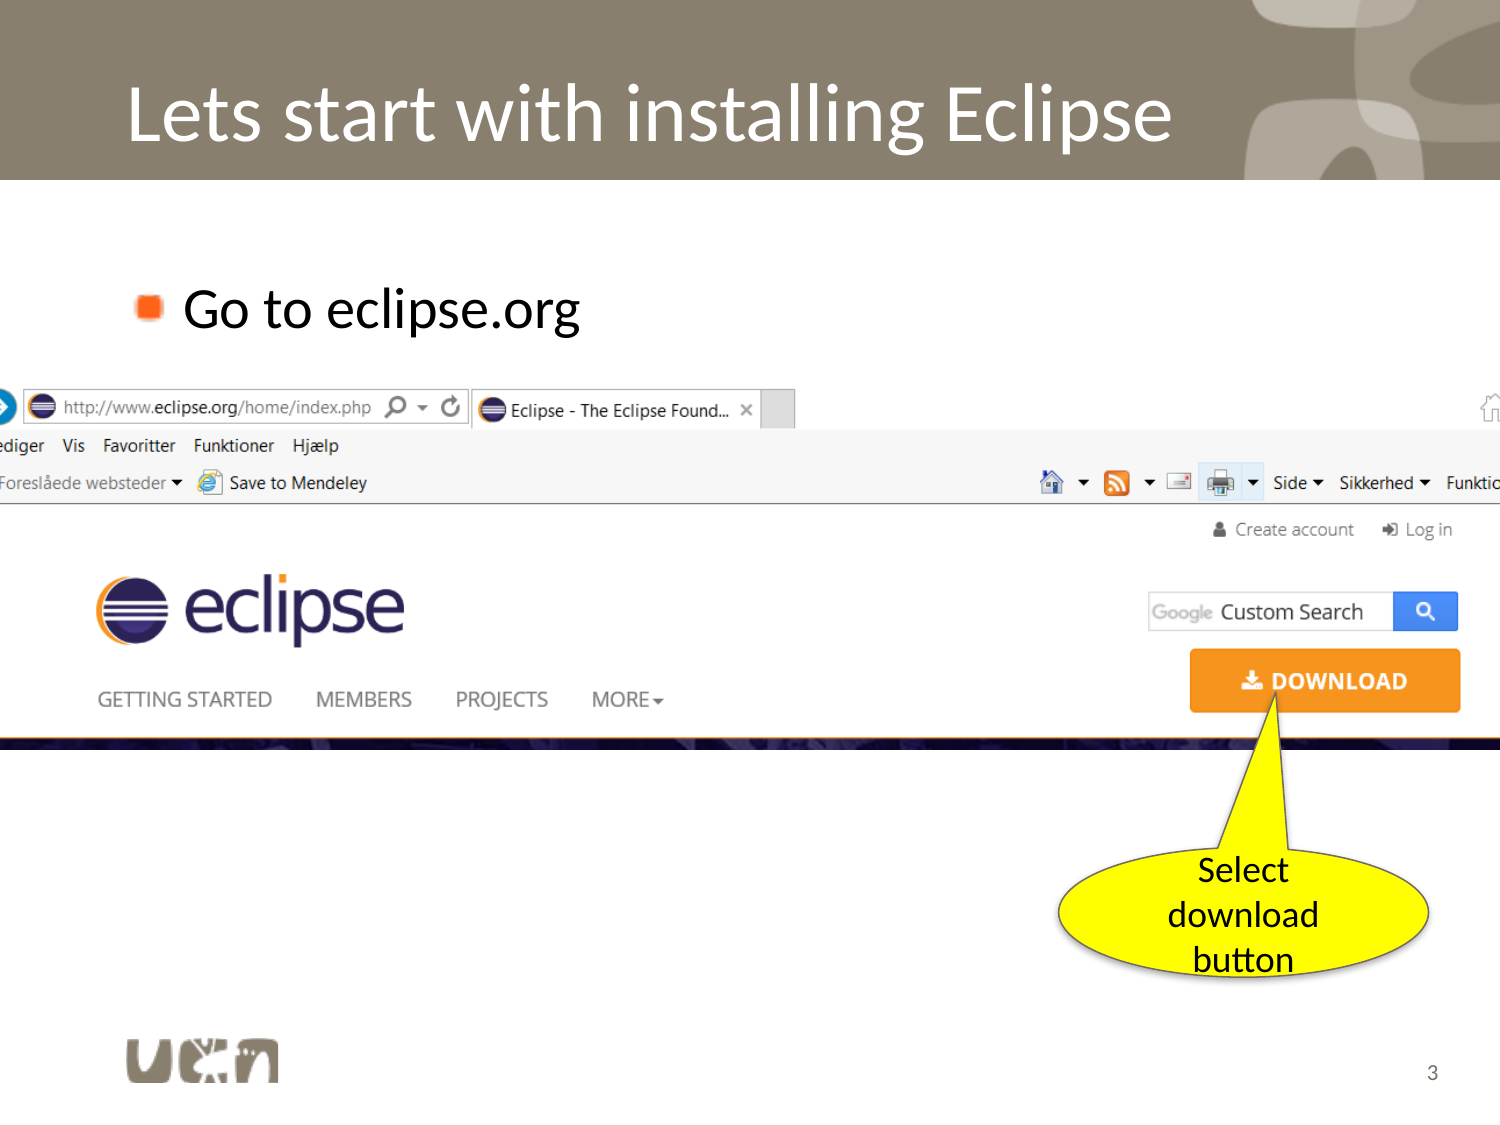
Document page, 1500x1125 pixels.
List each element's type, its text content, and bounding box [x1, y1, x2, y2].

picture [0, 375, 1500, 750]
list Go to eclipse.org [111, 262, 1385, 353]
picture [0, 400, 7, 414]
title Lets start with installing Eclipse [111, 48, 1385, 166]
slide_number 3 [1353, 1041, 1454, 1102]
text_box Select download button [1057, 758, 1430, 978]
